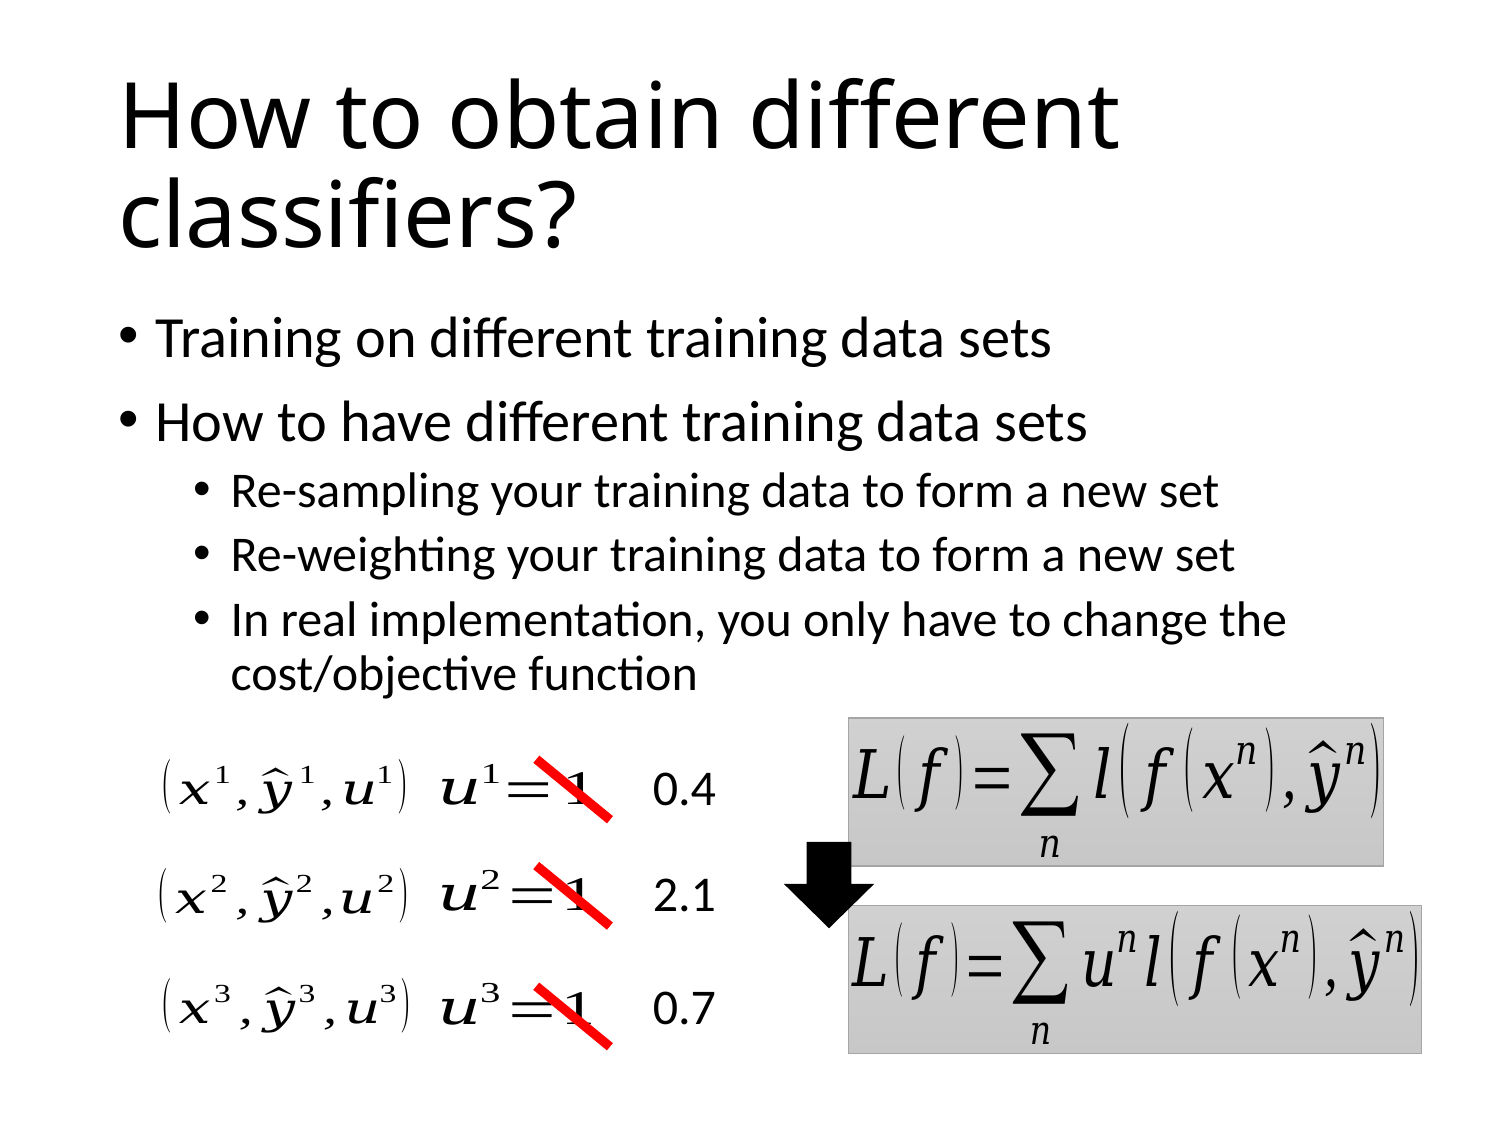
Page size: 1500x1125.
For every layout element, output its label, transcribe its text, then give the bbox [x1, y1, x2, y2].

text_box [536, 759, 610, 820]
text_box 0.7 [618, 967, 751, 1042]
title How to obtain different classifiers? [103, 59, 1397, 278]
text_box 2.1 [618, 854, 751, 930]
text_box 0.4 [618, 748, 751, 823]
list Training on different training data sets How to have different training data sets Re-sampling your training data to form a new set Re-weighting your training data to form a new set In real implementation, you only have to change the cost/objective function [103, 299, 1397, 1014]
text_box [536, 865, 610, 927]
text_box [783, 841, 875, 929]
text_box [536, 986, 610, 1047]
